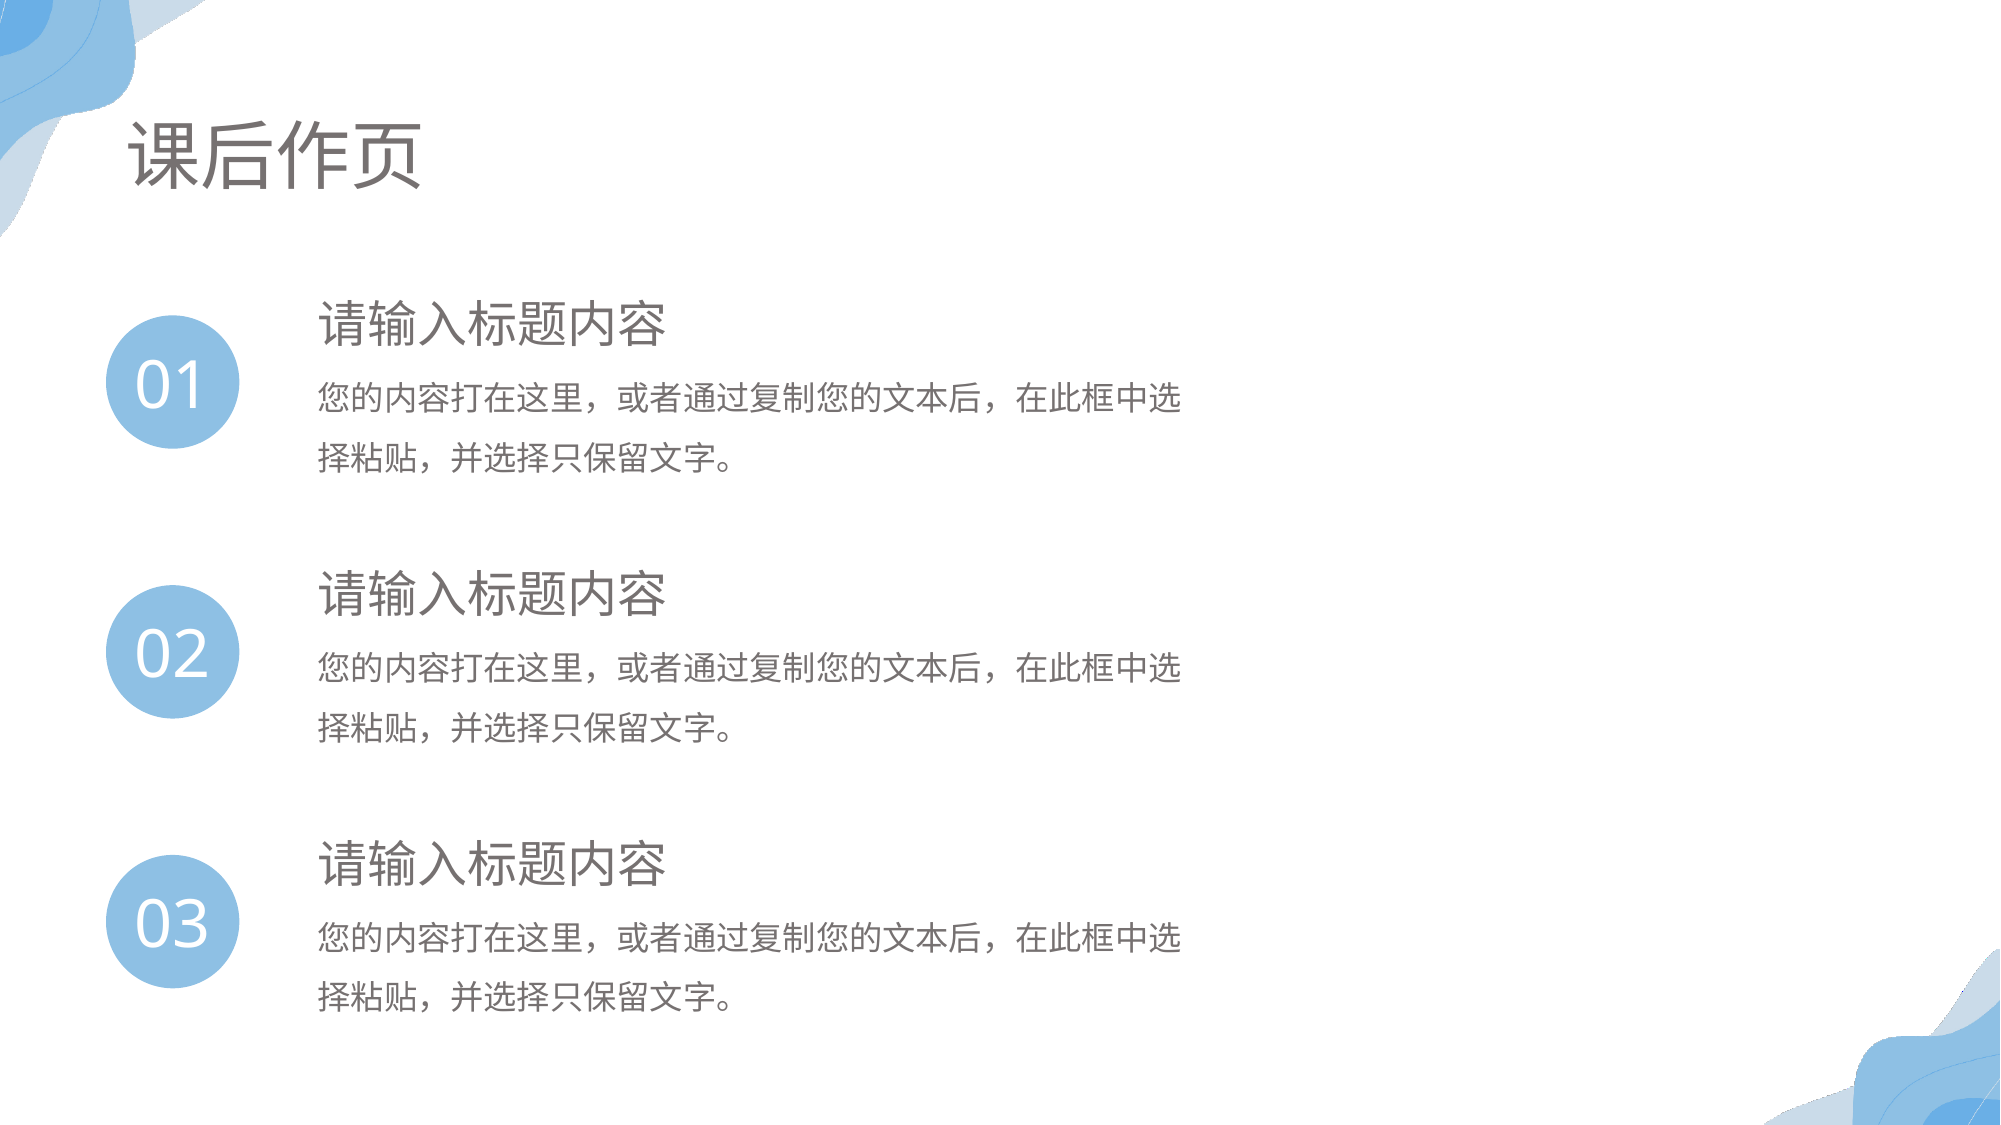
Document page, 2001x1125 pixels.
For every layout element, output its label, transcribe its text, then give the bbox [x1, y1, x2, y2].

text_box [105, 284, 1219, 479]
text_box 课后作页 [212, 101, 441, 206]
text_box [105, 554, 1219, 749]
picture [1756, 949, 2000, 1125]
picture [0, 0, 212, 246]
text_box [105, 824, 1219, 1019]
